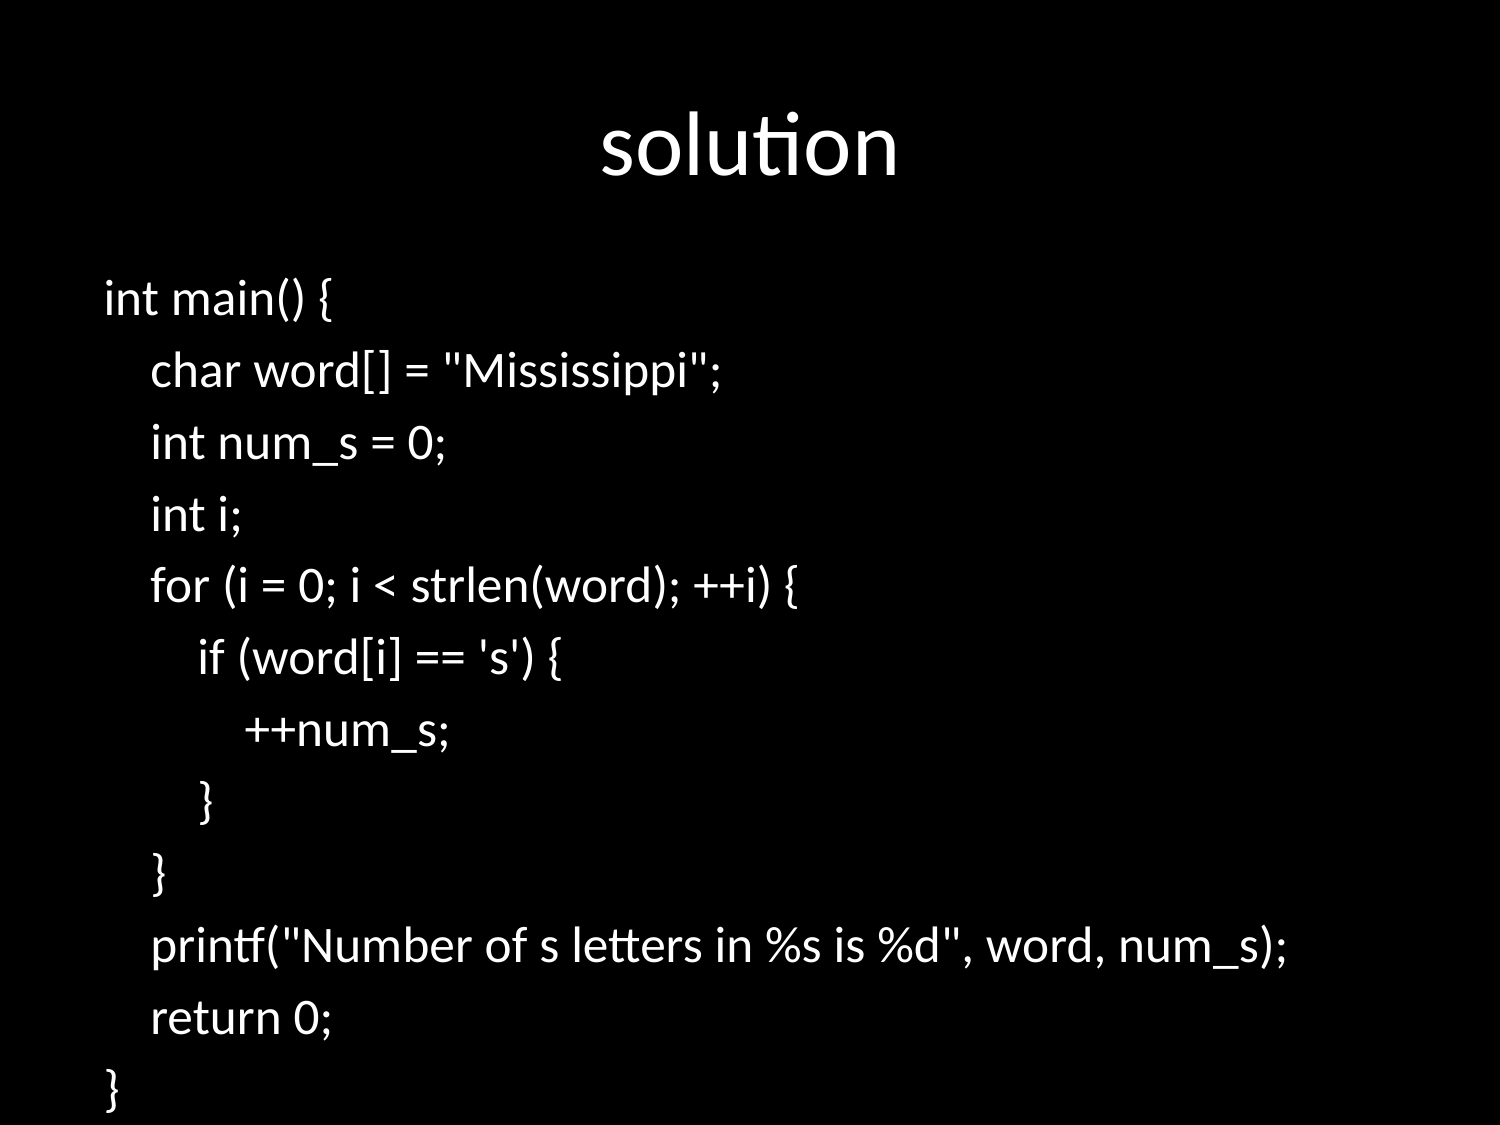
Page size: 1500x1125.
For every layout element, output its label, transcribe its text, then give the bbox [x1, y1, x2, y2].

text_box int main() { char word[] = "Mississippi"; int num_s = 0; int i; for (i = 0; i < strlen(word); ++i) { if (word[i] == 's') { ++num_s; } } printf("Number of s letters in %s is %d", word, num_s); return 0; } [88, 184, 1439, 1125]
title solution [75, 45, 1425, 233]
